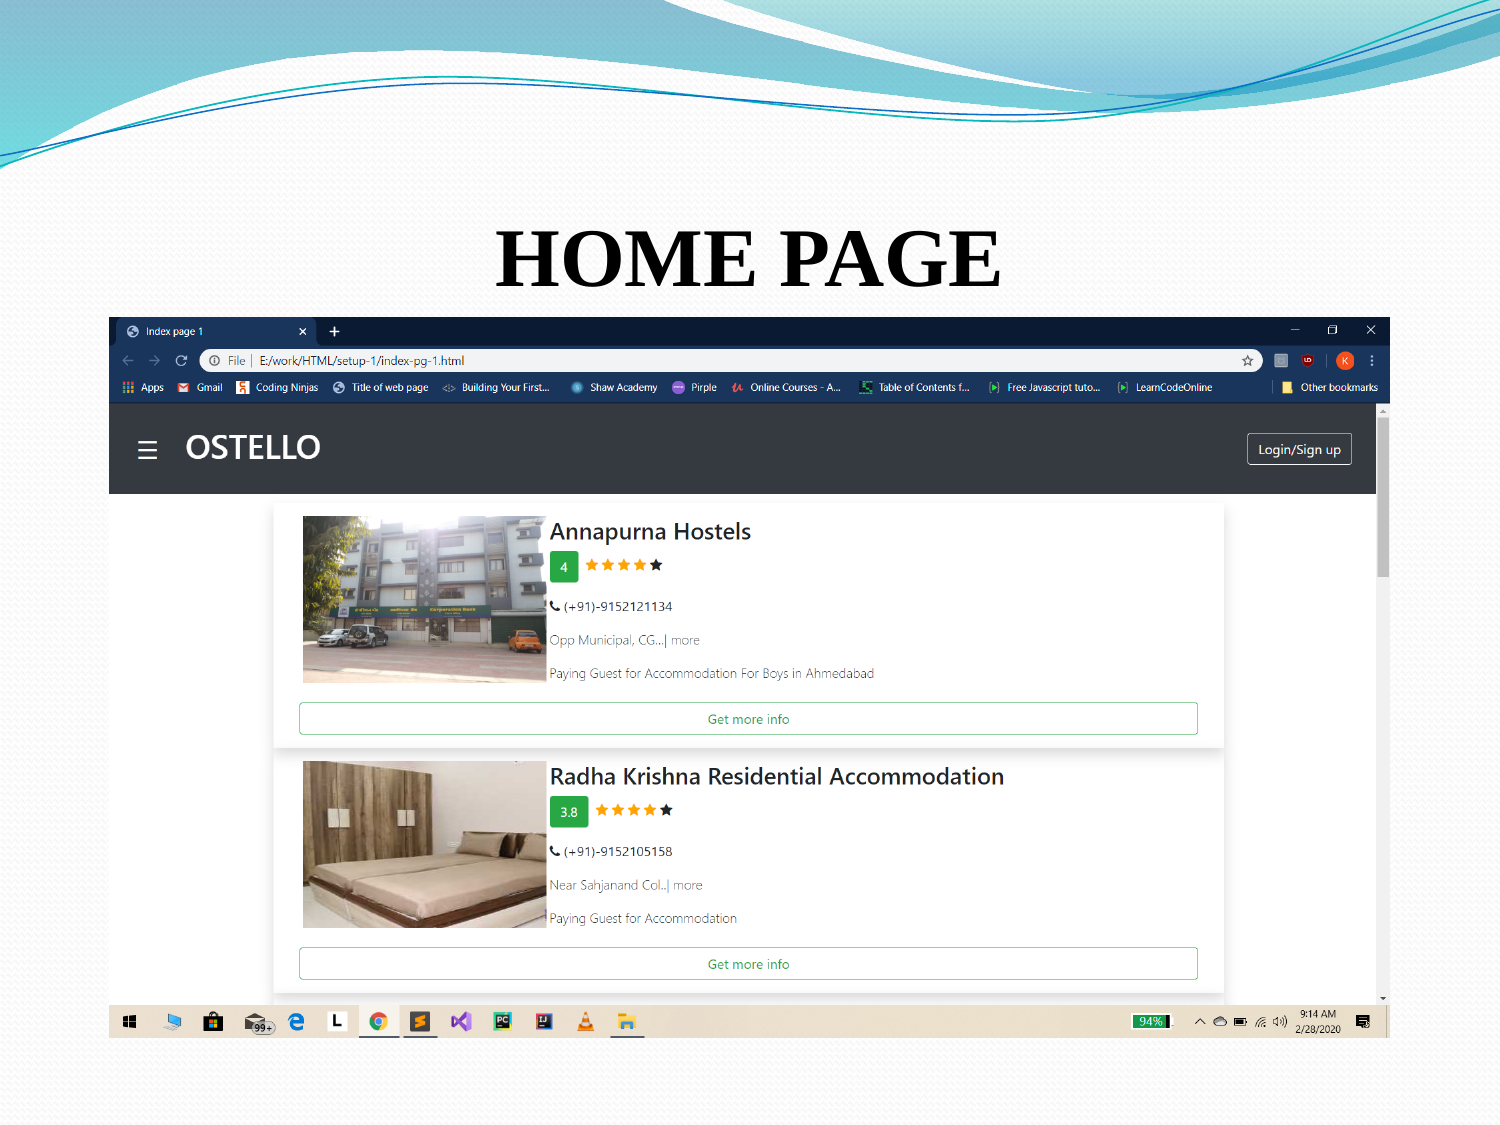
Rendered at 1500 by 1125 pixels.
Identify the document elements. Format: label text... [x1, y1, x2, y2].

title HOME PAGE [75, 115, 1425, 303]
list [109, 317, 1391, 1038]
